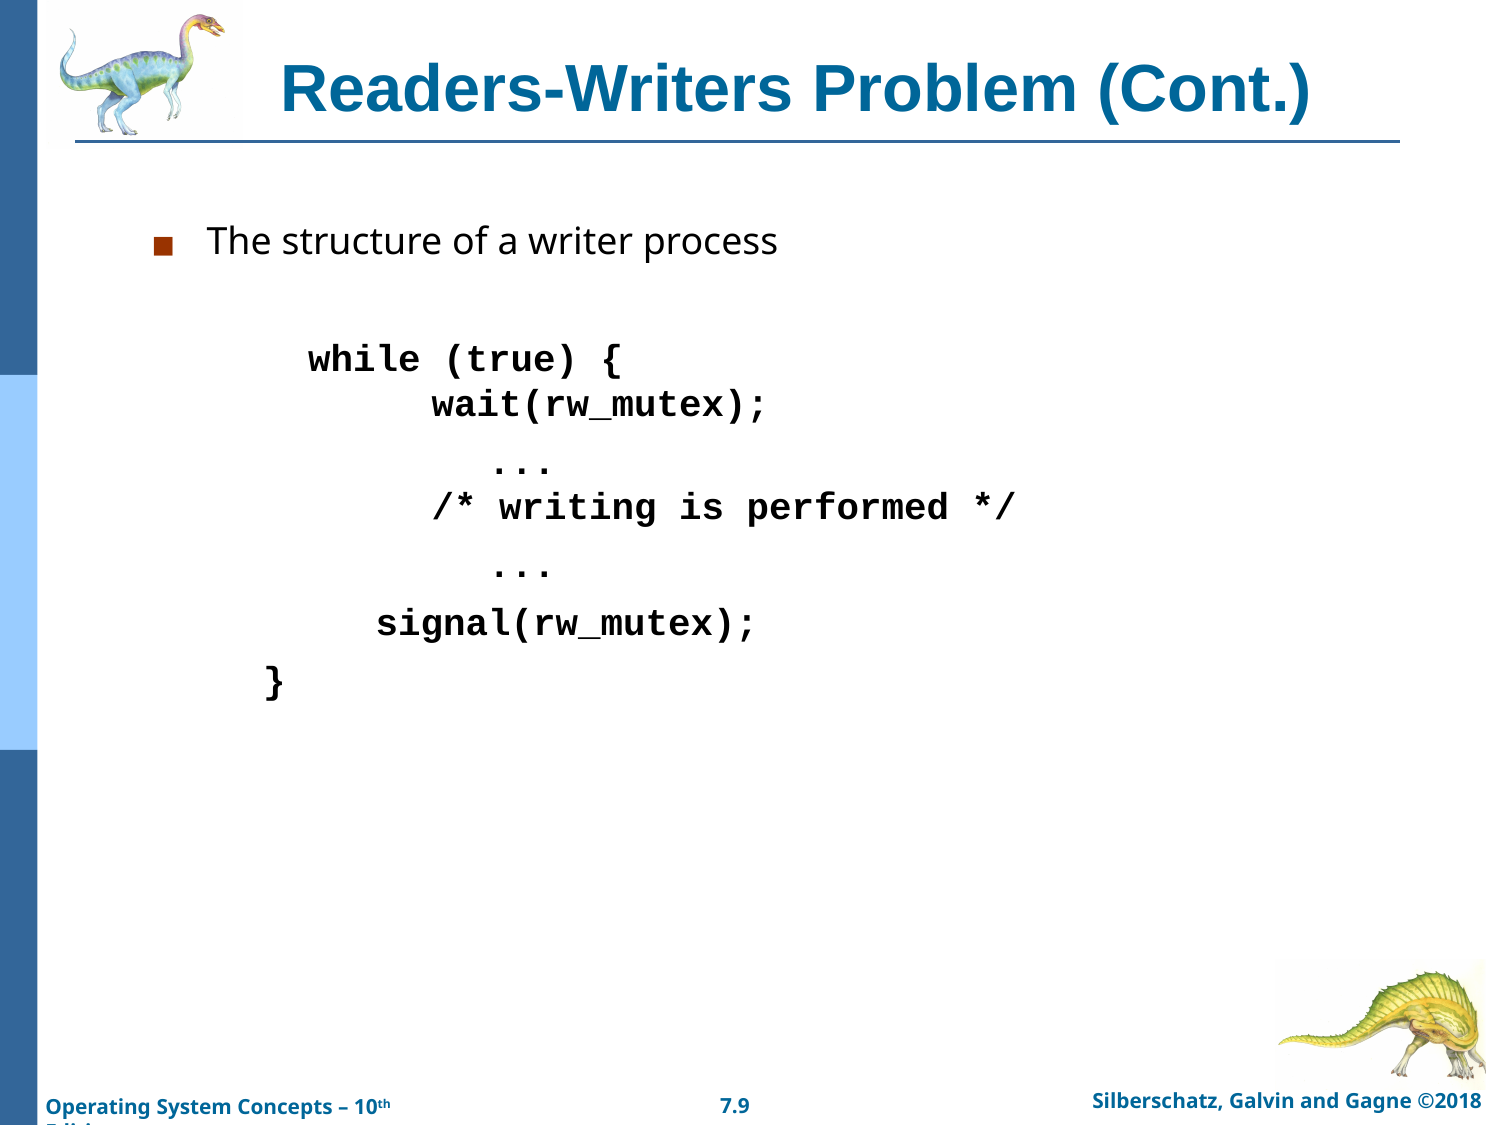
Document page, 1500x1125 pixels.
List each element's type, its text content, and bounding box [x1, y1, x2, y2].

title Readers-Writers Problem (Cont.) [168, 37, 1425, 132]
picture [46, 0, 243, 149]
picture [1275, 959, 1486, 1090]
list The structure of a writer process while (true) { wait(rw_mutex); ... /* writing is performed */ ... signal(rw_mutex); } [135, 209, 1424, 1010]
